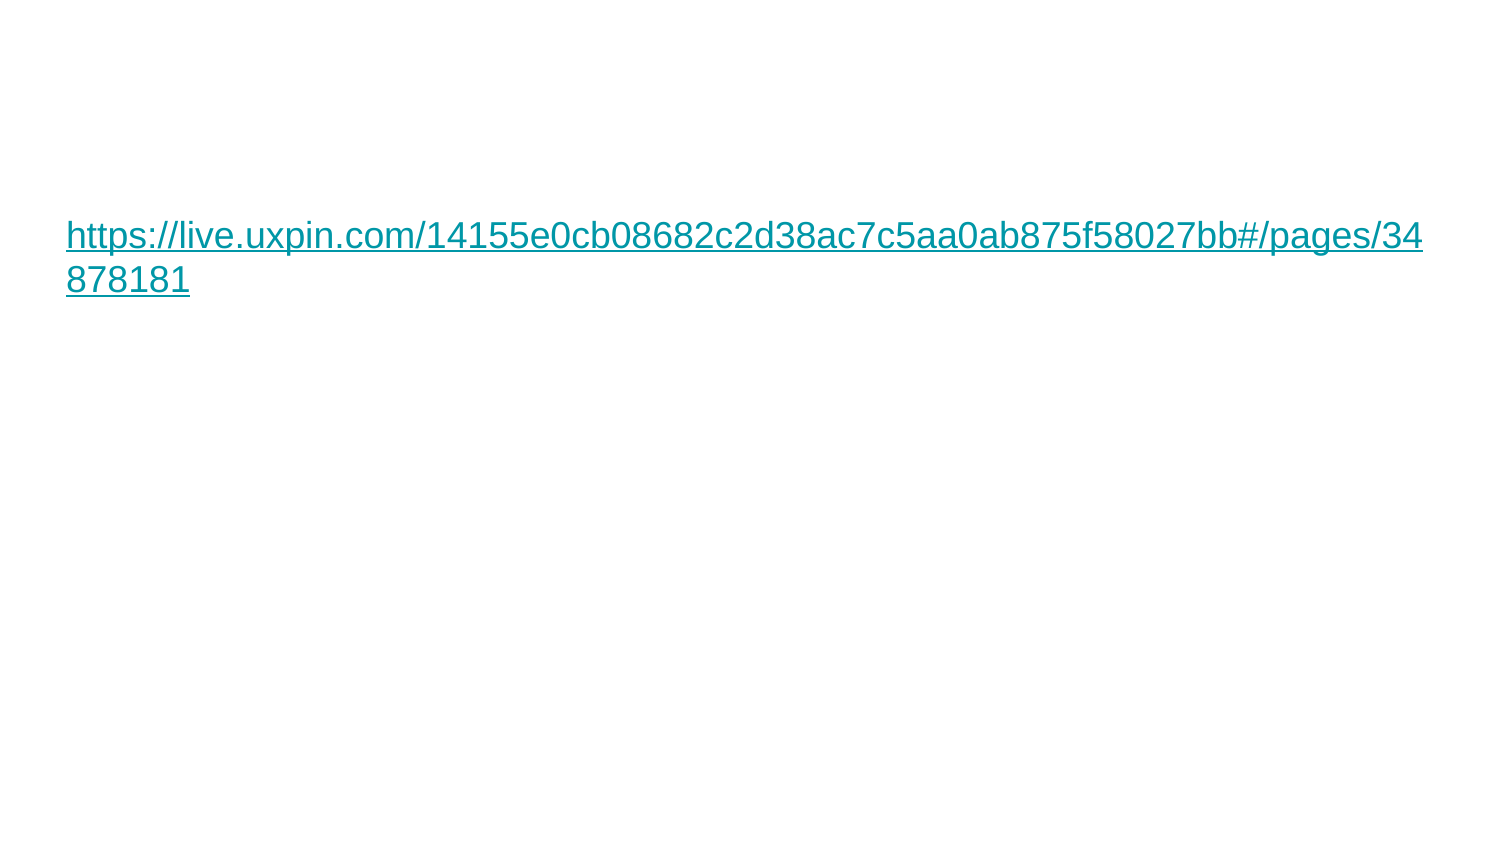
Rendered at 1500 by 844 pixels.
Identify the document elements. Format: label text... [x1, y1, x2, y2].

list https://live.uxpin.com/14155e0cb08682c2d38ac7c5aa0ab875f58027bb#/pages/34878181 [51, 189, 1449, 750]
